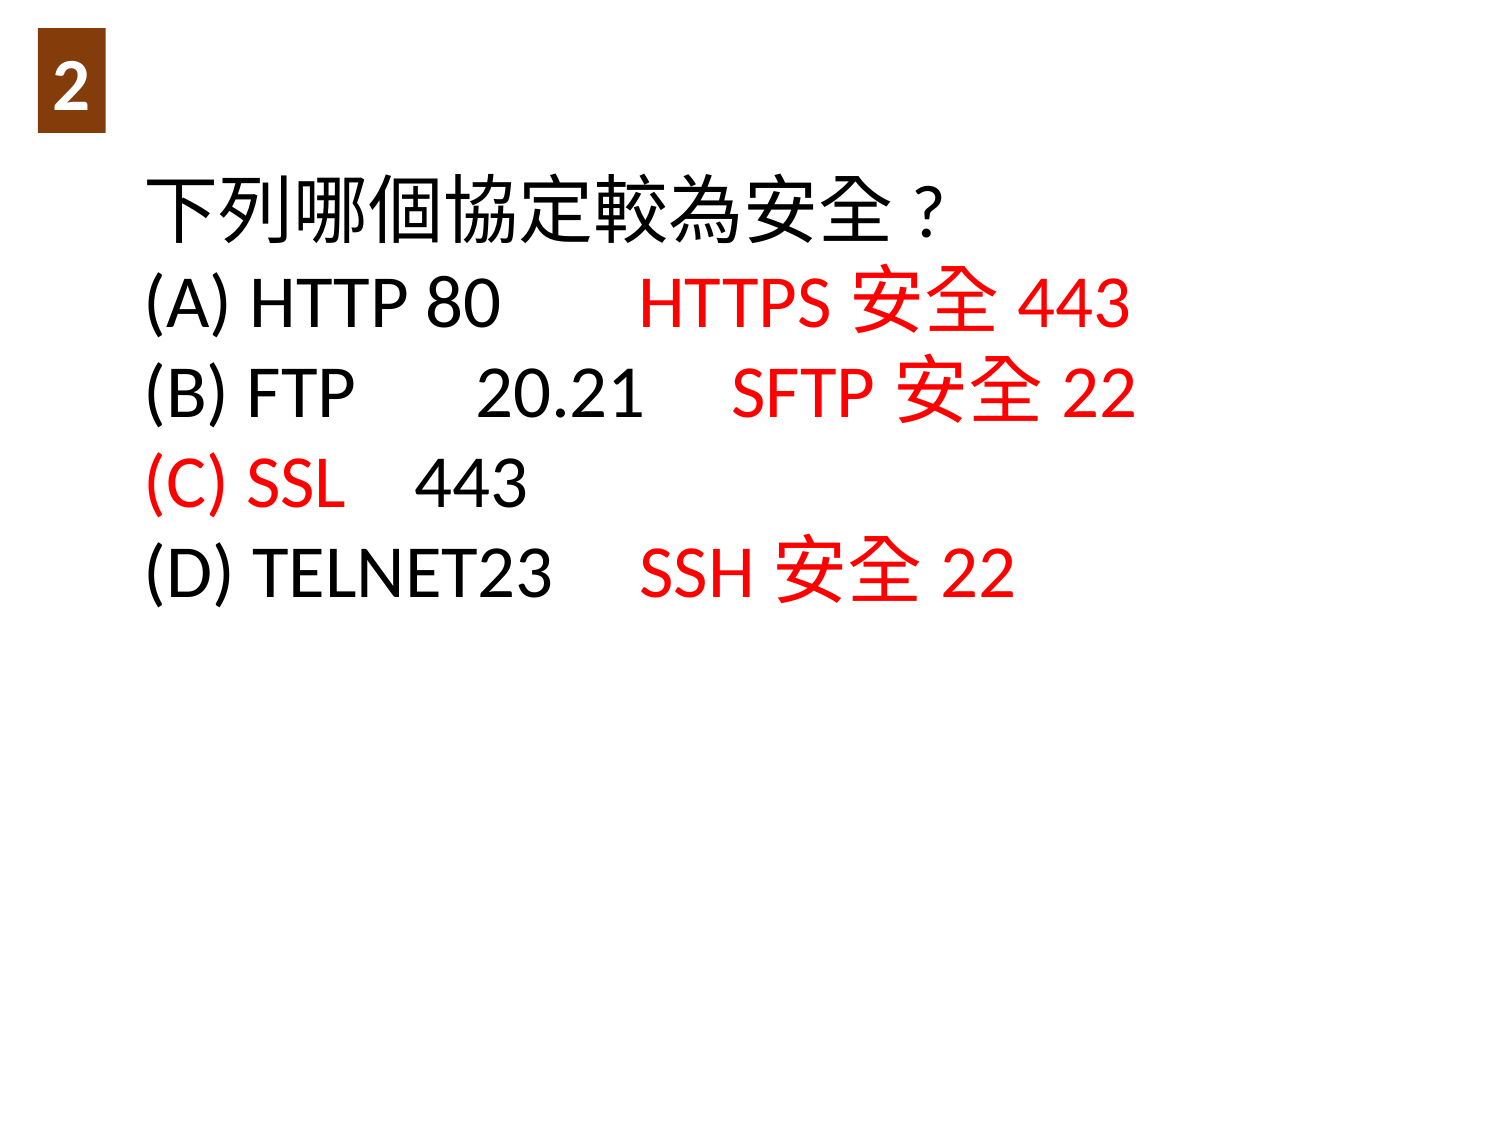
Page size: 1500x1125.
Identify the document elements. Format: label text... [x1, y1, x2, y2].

text_box 下列哪個協定較為安全? (A) HTTP 80 HTTPS安全443 (B) FTP 20.21 SFTP安全22 (C) SSL 443 (D) TELNET23 SSH安全22 [128, 155, 1372, 620]
text_box 2 [37, 28, 106, 133]
